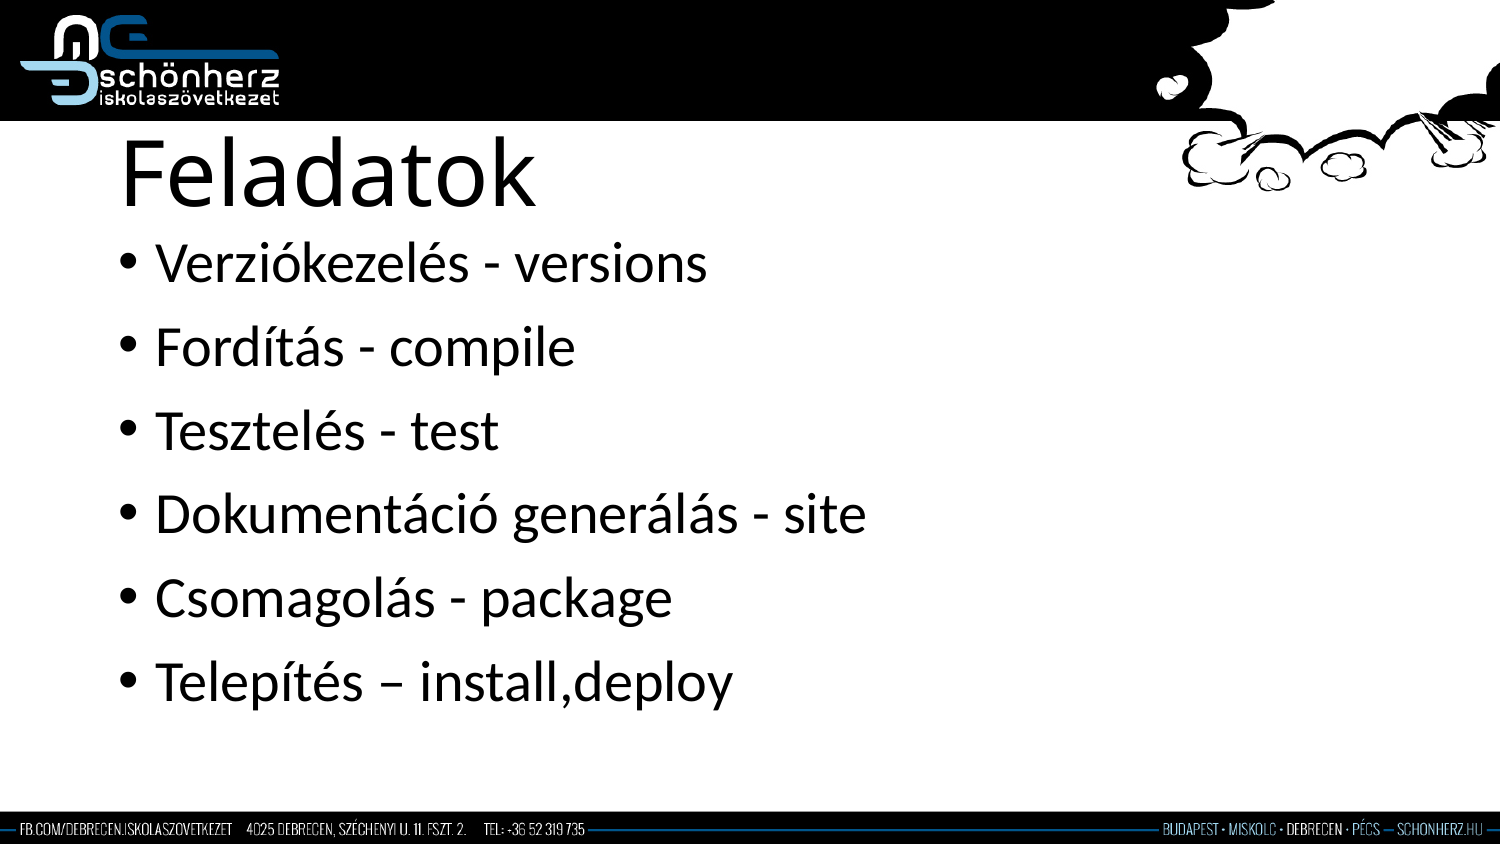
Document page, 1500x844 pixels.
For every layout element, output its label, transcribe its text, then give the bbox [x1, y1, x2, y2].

picture [0, 0, 1500, 844]
title Feladatok [103, 94, 1397, 224]
list Verziókezelés - versions Fordítás - compile Tesztelés - test Dokumentáció generálás - site Csomagolás - package Telepítés – install,deploy [103, 224, 1397, 760]
